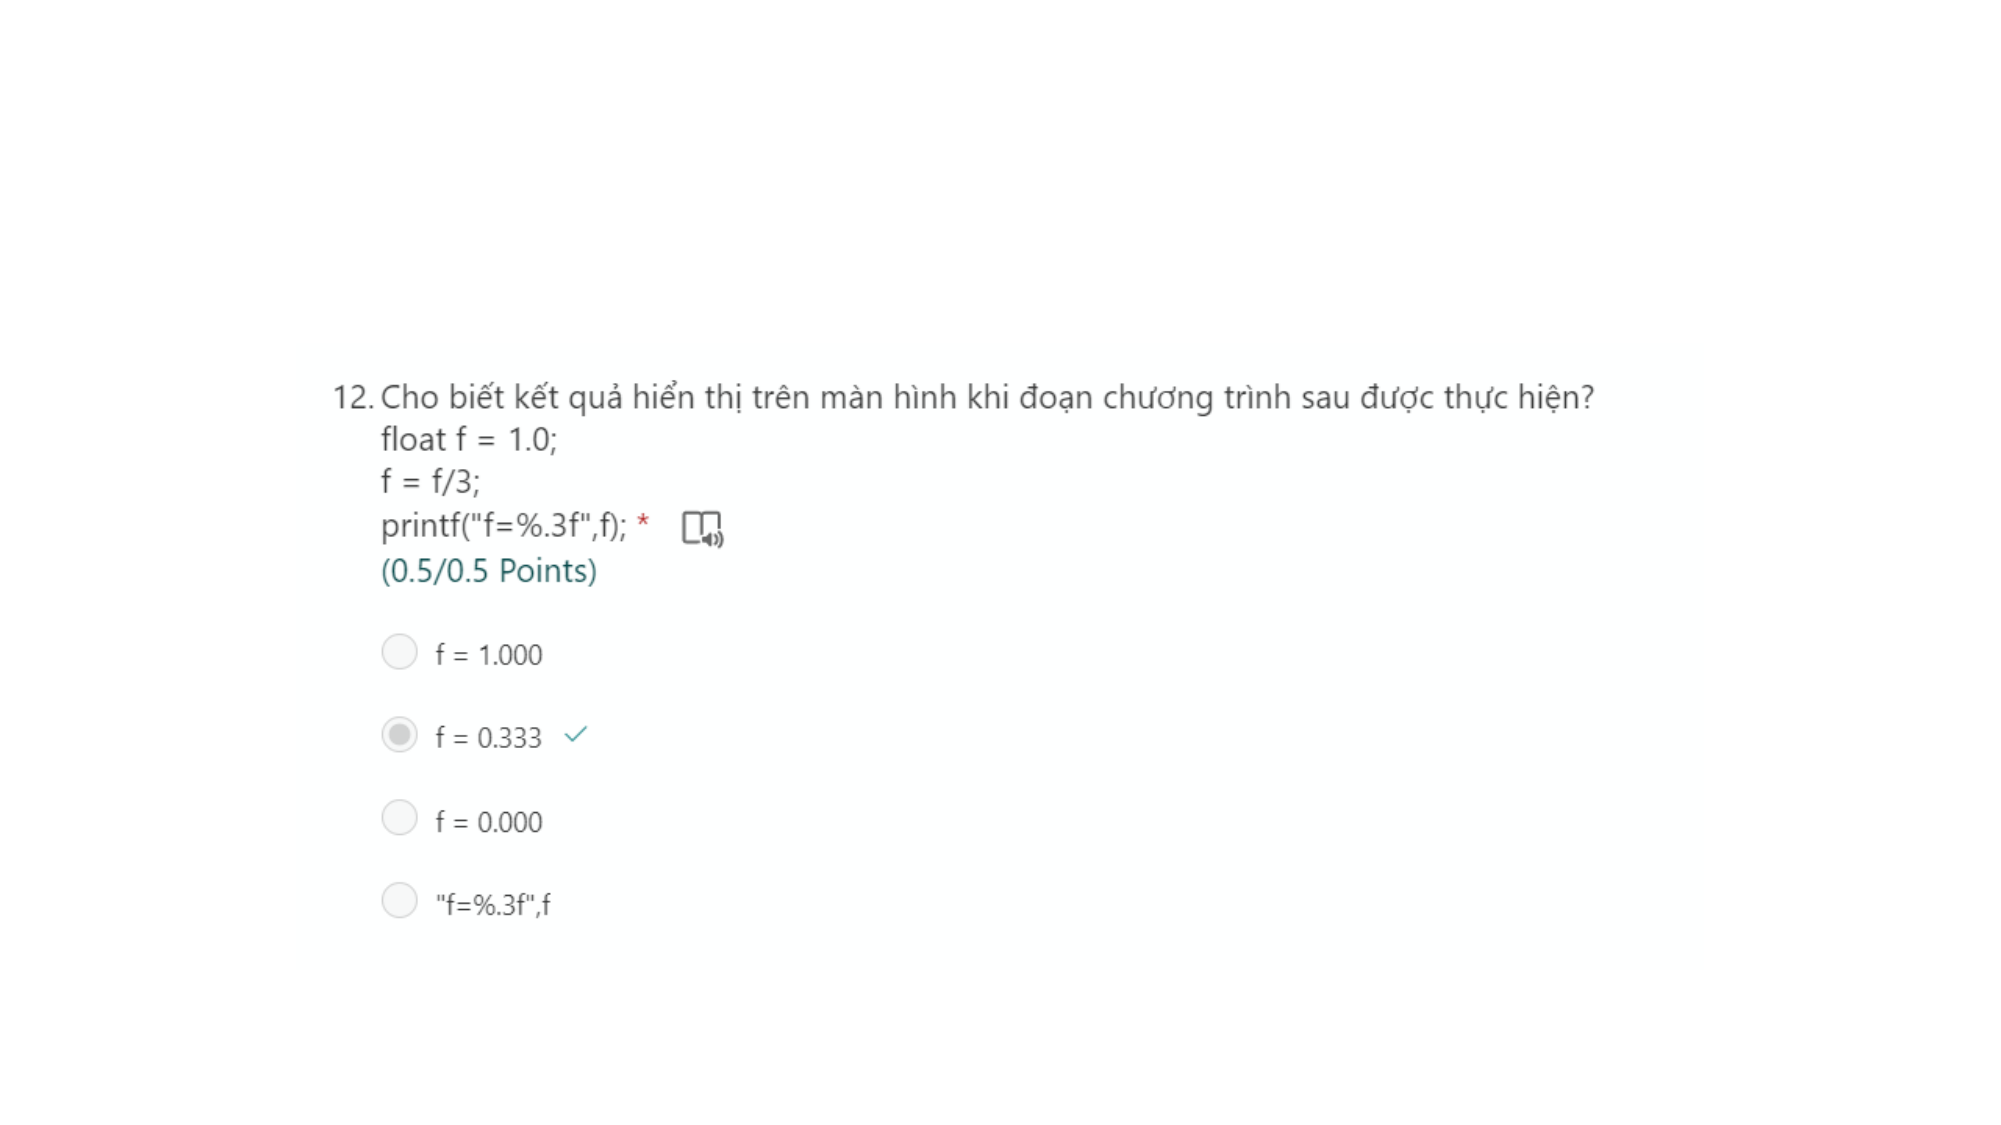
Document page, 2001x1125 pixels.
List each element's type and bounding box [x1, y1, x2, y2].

list [296, 343, 1704, 970]
